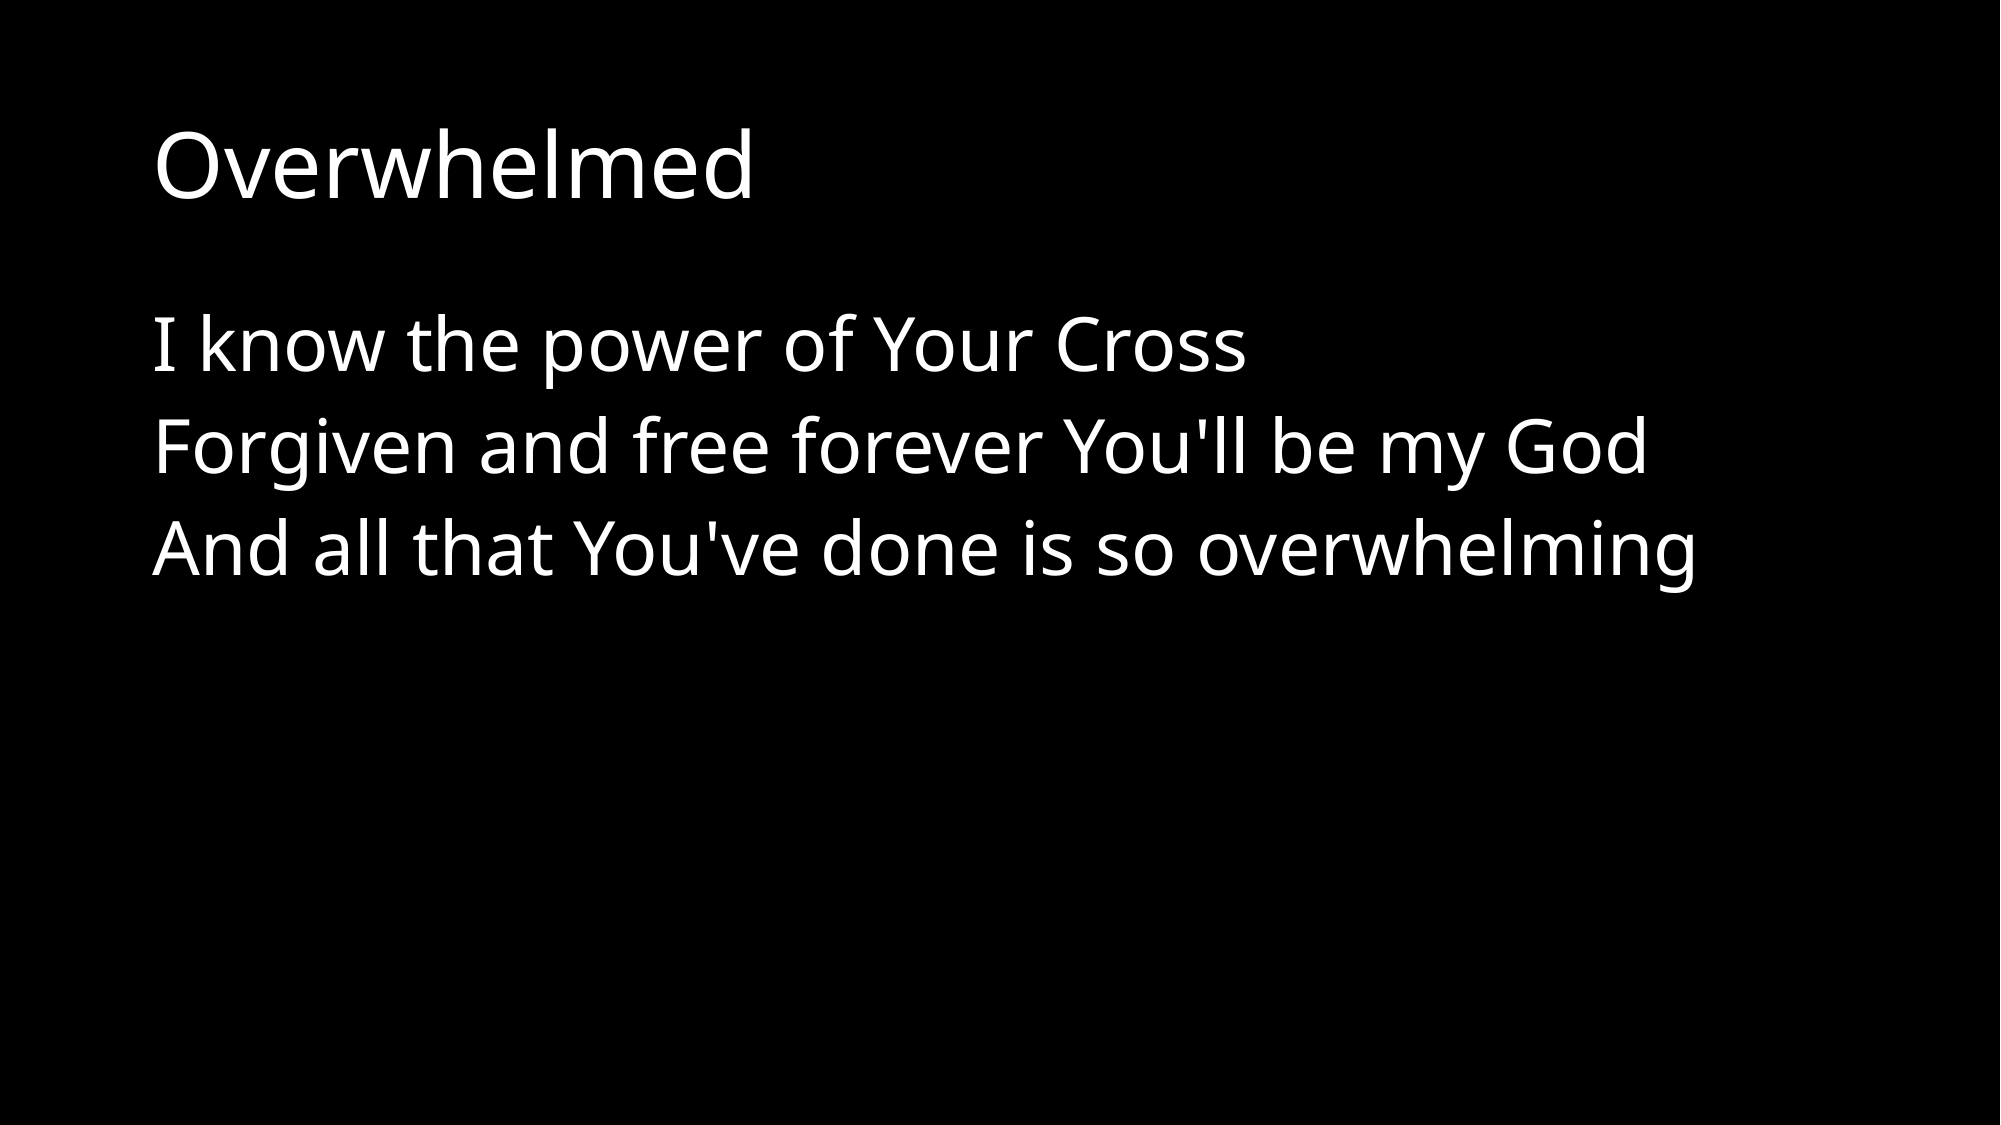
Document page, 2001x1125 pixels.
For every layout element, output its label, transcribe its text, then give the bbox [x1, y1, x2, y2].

title Overwhelmed [137, 59, 1863, 278]
list I know the power of Your Cross Forgiven and free forever You'll be my God And all that You've done is so overwhelming [137, 299, 1863, 1014]
